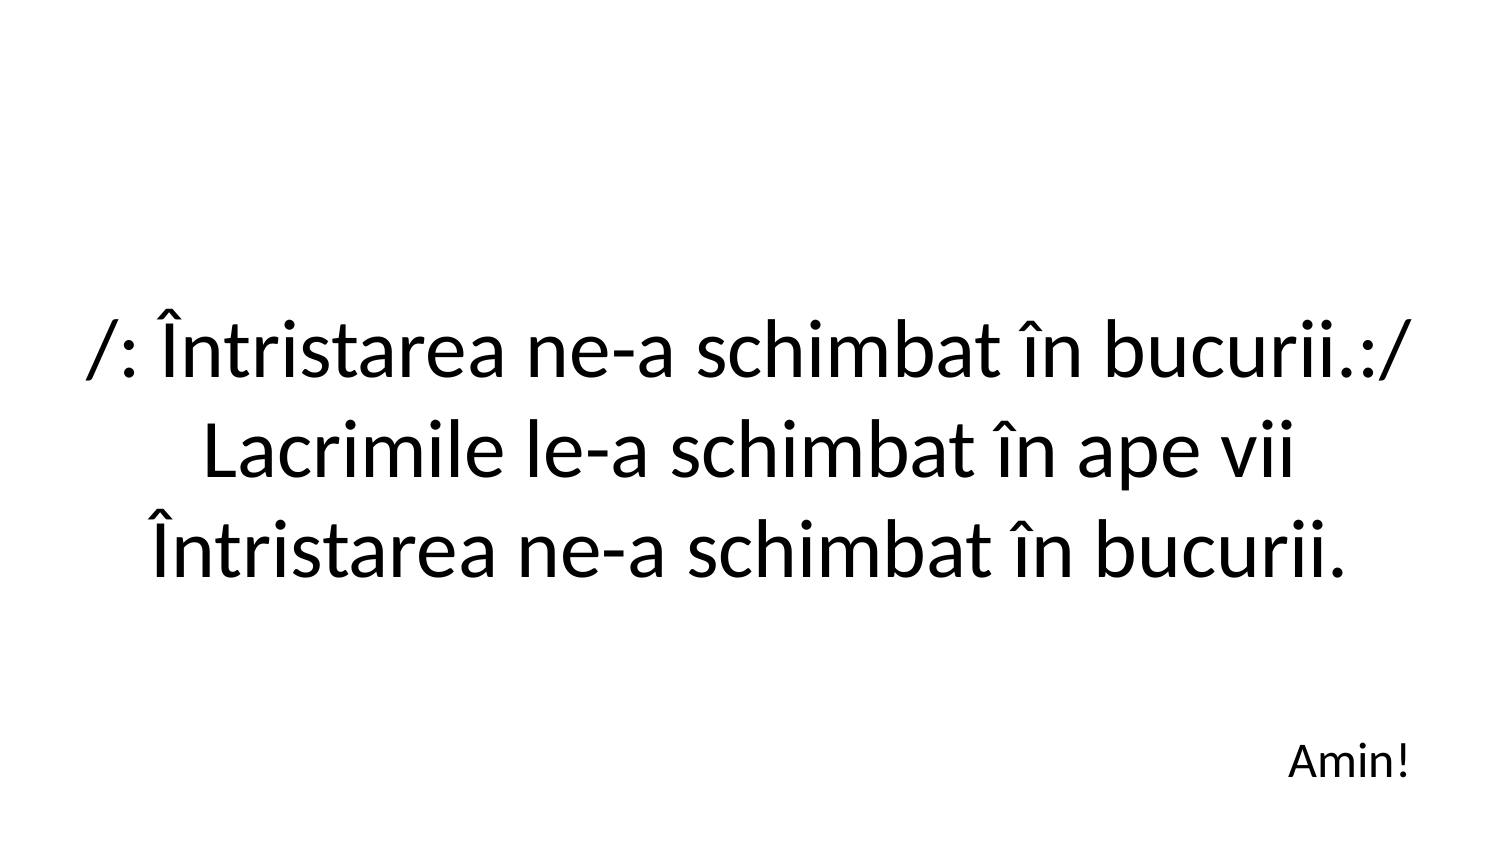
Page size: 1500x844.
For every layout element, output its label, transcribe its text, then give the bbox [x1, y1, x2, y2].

text_box /: Întristarea ne-a schimbat în bucurii.:/ Lacrimile le-a schimbat în ape vii Întristarea ne-a schimbat în bucurii. [71, 242, 1428, 602]
text_box Amin! [1273, 674, 1427, 795]
